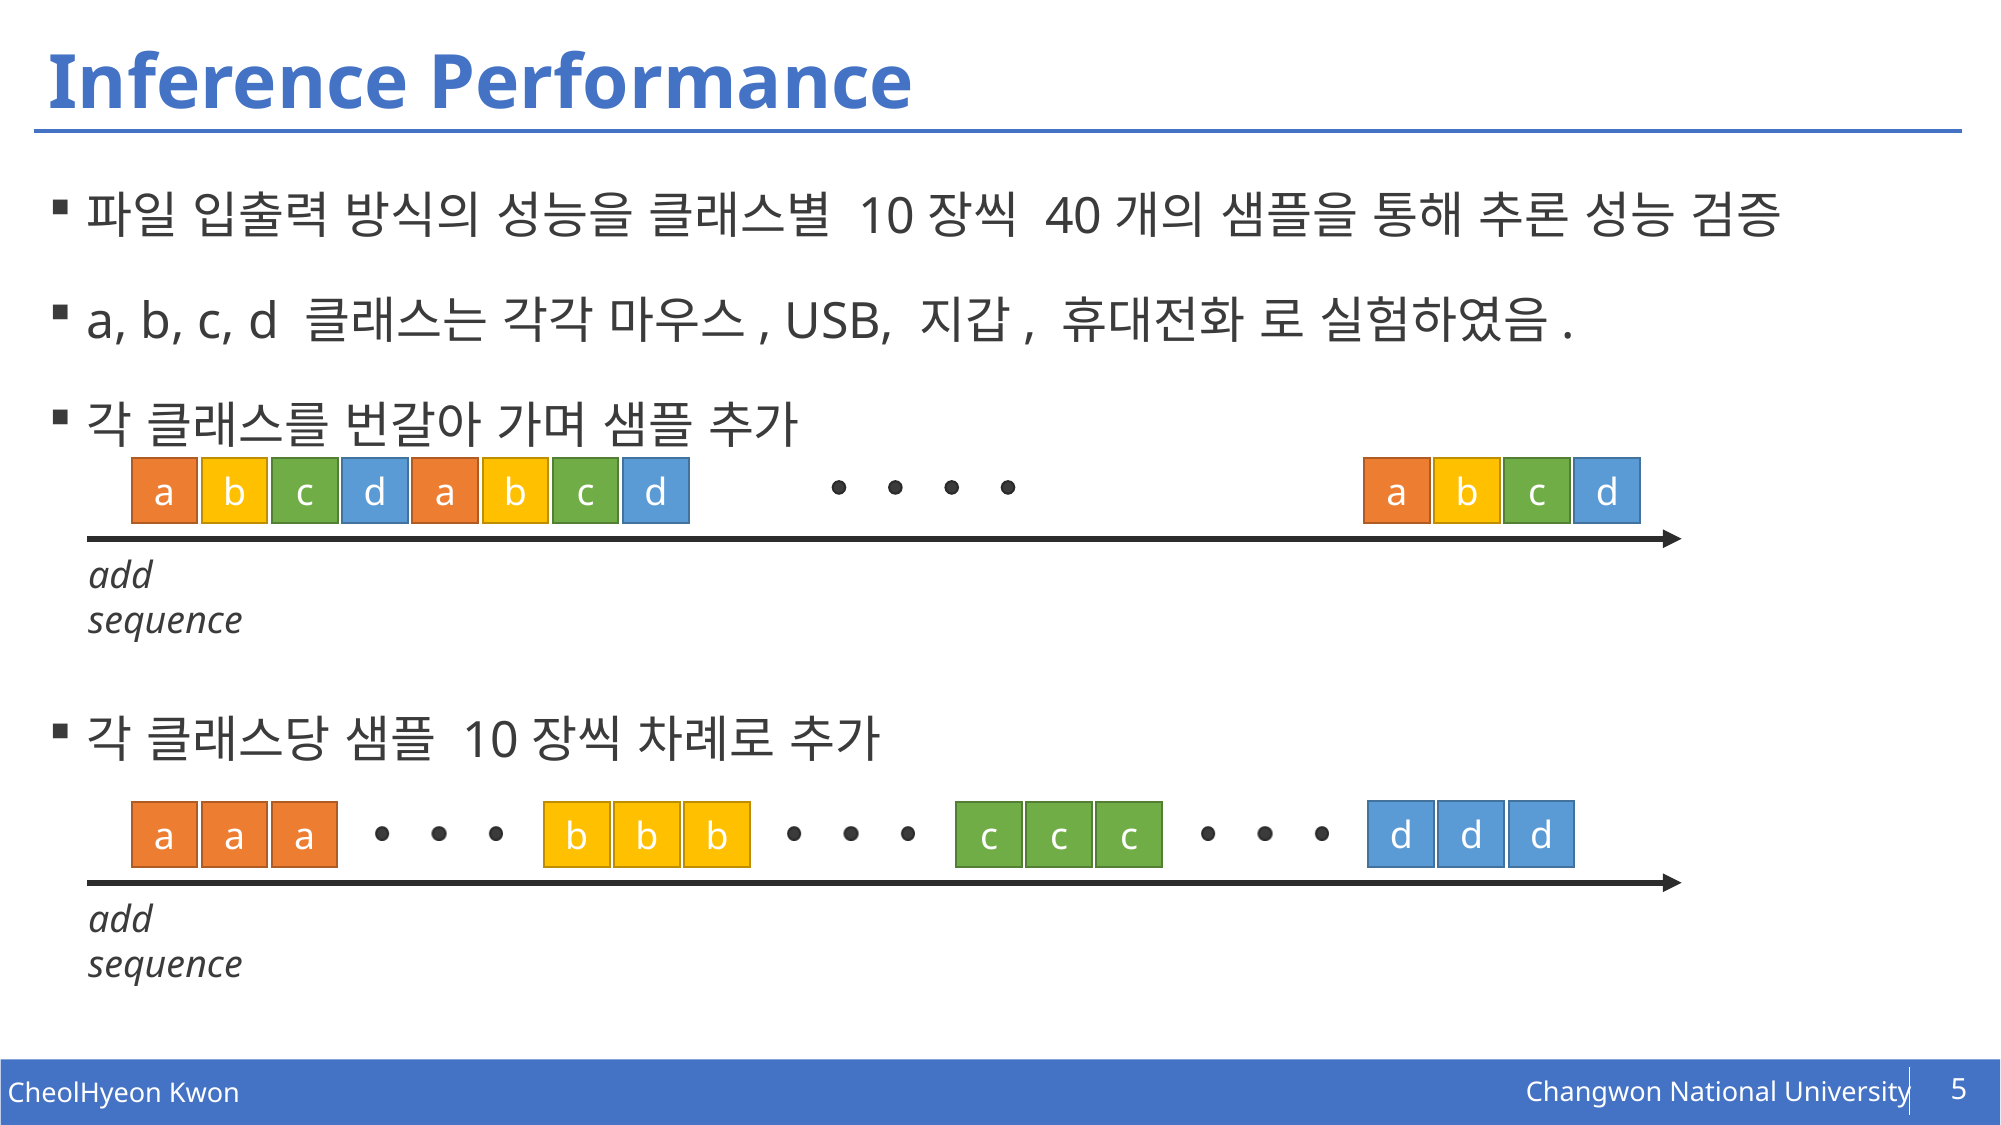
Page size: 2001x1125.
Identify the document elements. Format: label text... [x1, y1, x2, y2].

text_box c [955, 801, 1023, 868]
text_box [1000, 480, 1016, 495]
text_box b [683, 801, 751, 868]
picture [375, 826, 503, 841]
text_box c [1025, 801, 1093, 868]
slide_number 5 [1922, 1060, 1996, 1121]
text_box c [271, 457, 339, 524]
text_box [888, 480, 903, 495]
text_box add sequence [73, 887, 322, 993]
list 파일 입출력 방식의 성능을 클래스별 10장씩 40개의 샘플을 통해 추론 성능 검증 a, b, c, d 클래스는 각각 마우스, USB, 지갑, 휴대전화 로 실험하였음. 각 클래스를 번갈아 가며 샘플 추가 각 클래스당 샘플 10장씩 차례로 추가 [33, 152, 1963, 997]
text_box [831, 480, 847, 495]
text_box d [341, 457, 409, 524]
text_box c [552, 457, 619, 524]
text_box d [1367, 800, 1435, 868]
title Inference Performance [33, 27, 1963, 143]
text_box add sequence [73, 543, 322, 649]
text_box d [1437, 800, 1505, 868]
text_box a [131, 457, 198, 524]
picture [787, 826, 915, 841]
text_box a [201, 801, 268, 868]
text_box c [1503, 457, 1571, 524]
text_box b [543, 801, 611, 868]
text_box b [613, 801, 681, 868]
text_box a [131, 801, 198, 868]
text_box b [482, 457, 549, 524]
text_box b [1433, 457, 1501, 524]
text_box d [622, 457, 690, 524]
text_box d [1573, 457, 1641, 524]
text_box a [411, 457, 479, 524]
text_box c [1095, 801, 1163, 868]
text_box d [1508, 800, 1575, 868]
text_box a [271, 801, 338, 868]
text_box a [1363, 457, 1431, 524]
text_box [944, 480, 960, 495]
picture [1201, 826, 1329, 841]
text_box b [201, 457, 268, 524]
